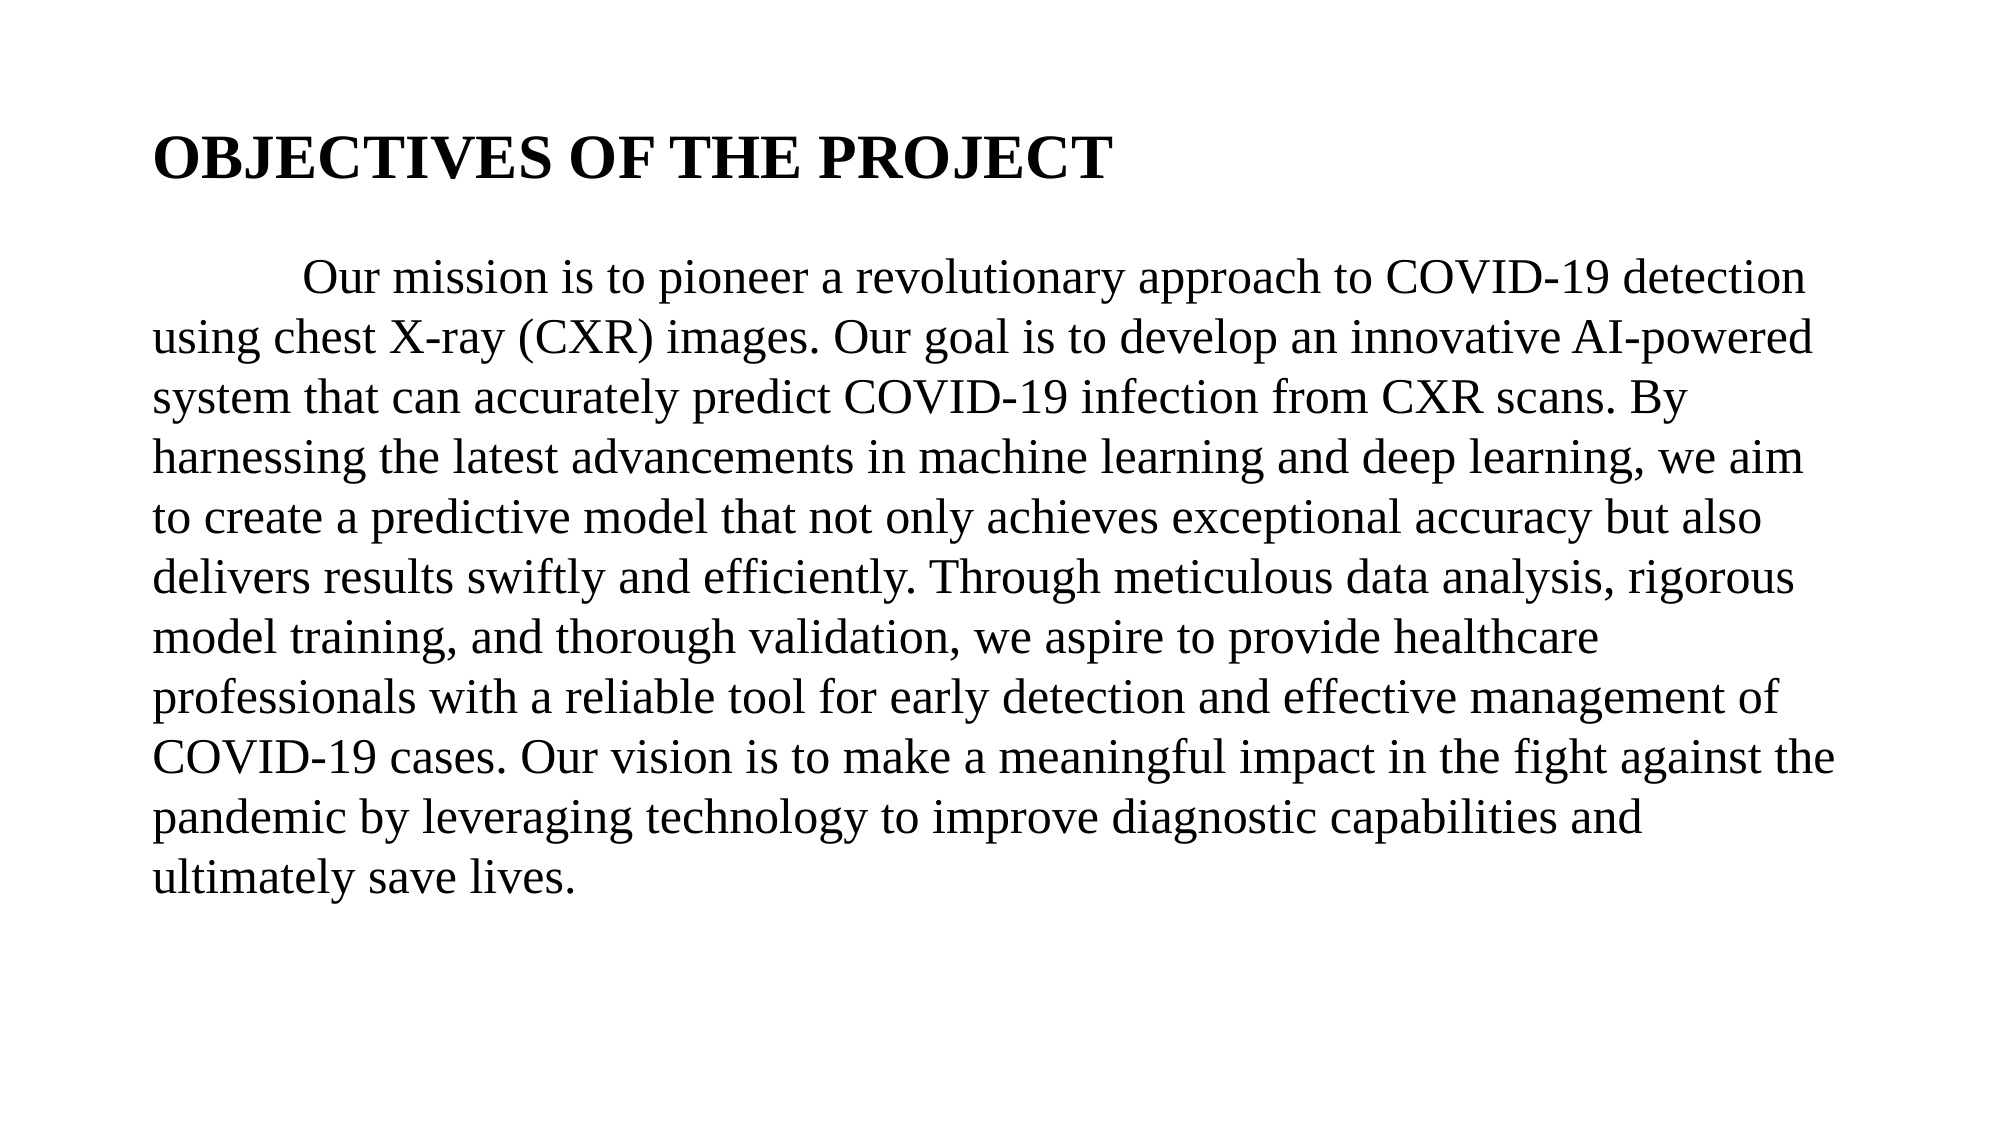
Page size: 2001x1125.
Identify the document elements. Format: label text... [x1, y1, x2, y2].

list Our mission is to pioneer a revolutionary approach to COVID-19 detection using chest X-ray (CXR) images. Our goal is to develop an innovative AI-powered system that can accurately predict COVID-19 infection from CXR scans. By harnessing the latest advancements in machine learning and deep learning, we aim to create a predictive model that not only achieves exceptional accuracy but also delivers results swiftly and efficiently. Through meticulous data analysis, rigorous model training, and thorough validation, we aspire to provide healthcare professionals with a reliable tool for early detection and effective management of COVID-19 cases. Our vision is to make a meaningful impact in the fight against the pandemic by leveraging technology to improve diagnostic capabilities and ultimately save lives. [137, 235, 1863, 1014]
title OBJECTIVES OF THE PROJECT [137, 59, 1863, 235]
